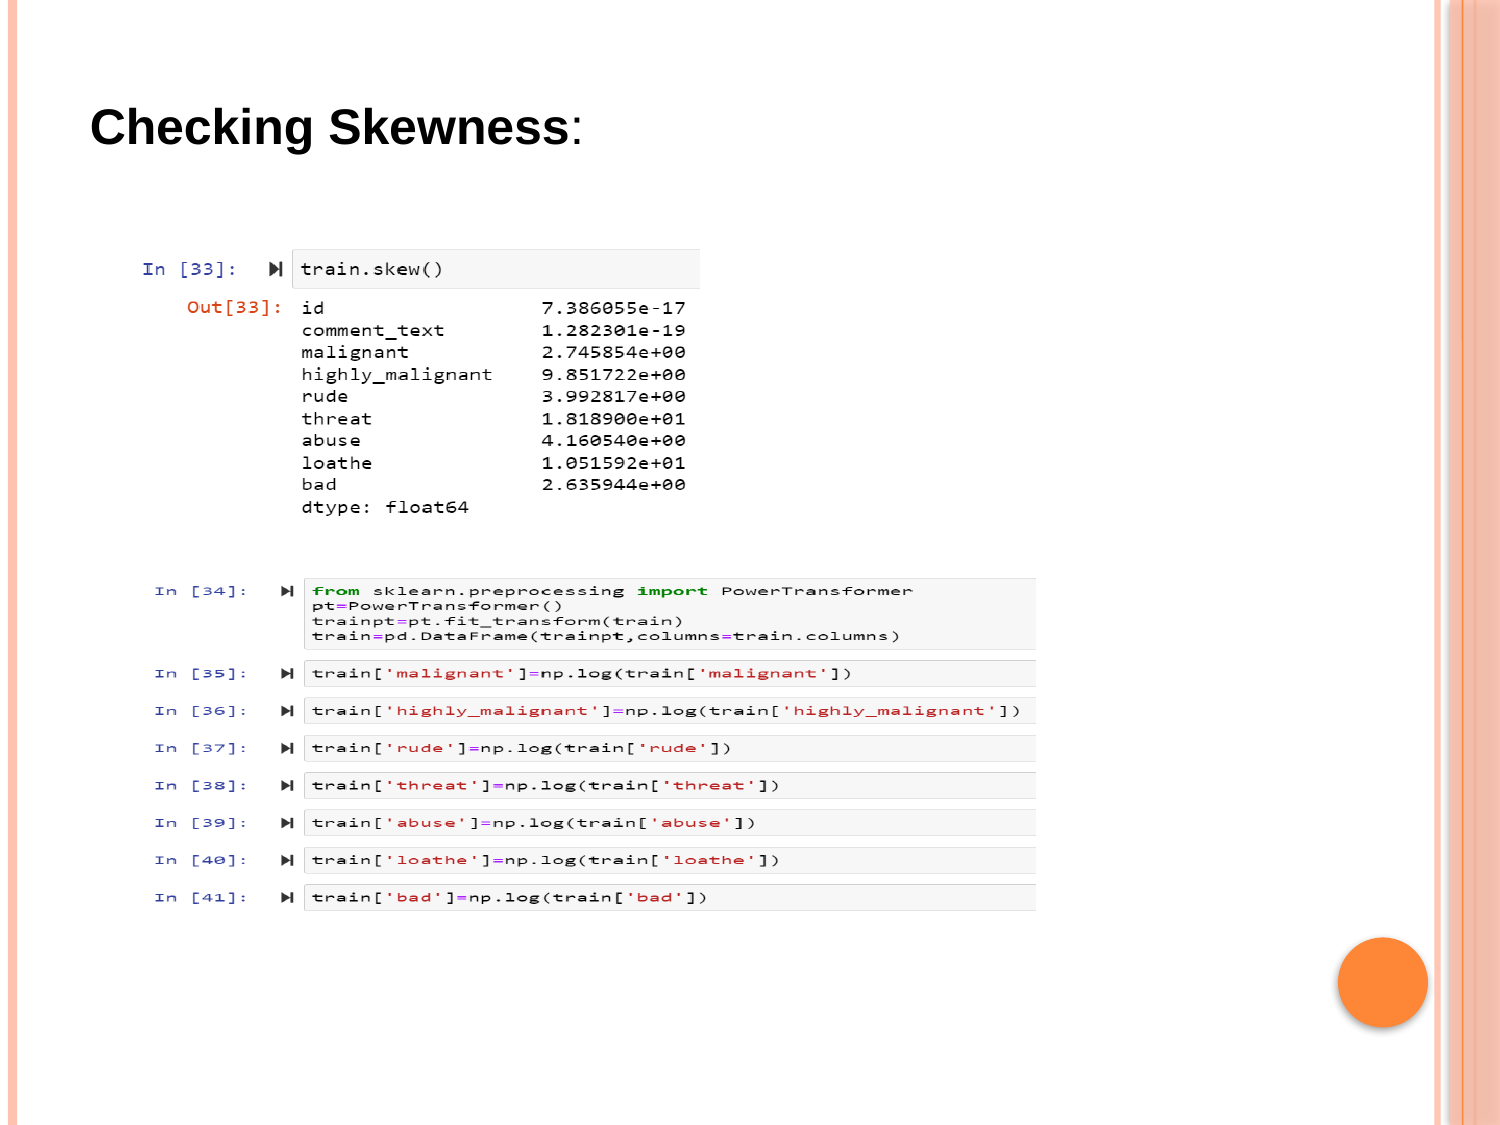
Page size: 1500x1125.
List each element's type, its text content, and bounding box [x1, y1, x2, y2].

list Checking Skewness: [75, 87, 1400, 1062]
picture [124, 574, 1036, 917]
picture [124, 236, 701, 534]
